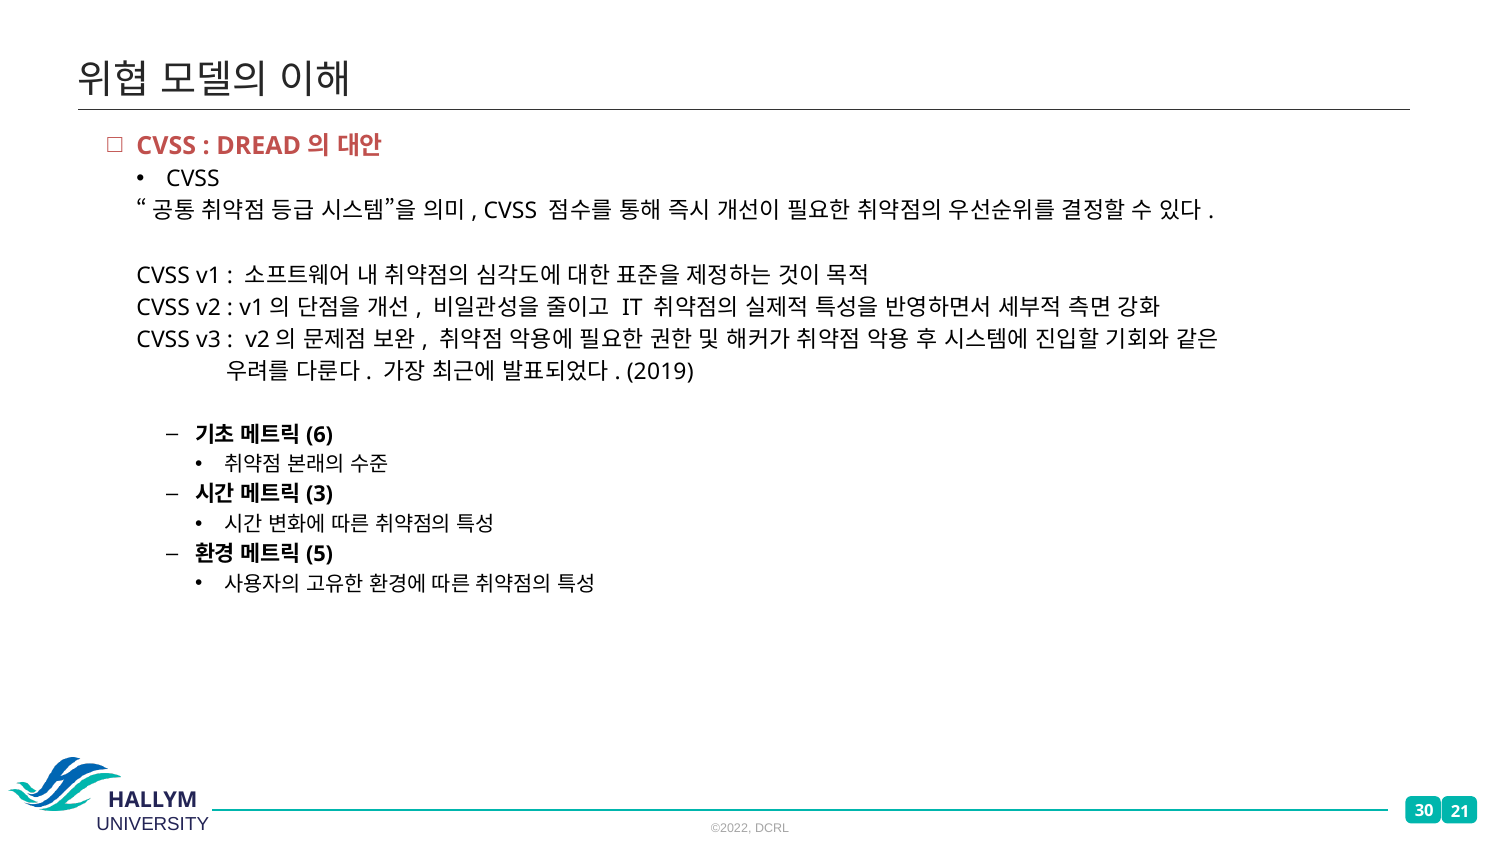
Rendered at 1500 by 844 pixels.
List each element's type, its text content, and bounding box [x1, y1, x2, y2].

title 위협 모델의 이해 [62, 46, 1438, 110]
picture [8, 757, 121, 811]
list CVSS : DREAD의 대안 CVSS “공통 취약점 등급 시스템”을 의미, CVSS 점수를 통해 즉시 개선이 필요한 취약점의 우선순위를 결정할 수 있다. CVSS v1 : 소프트웨어 내 취약점의 심각도에 대한 표준을 제정하는 것이 목적 CVSS v2 : v1의 단점을 개선, 비일관성을 줄이고 IT 취약점의 실제적 특성을 반영하면서 세부적 측면 강화 CVSS v3 : v2의 문제점 보완, 취약점 악용에 필요한 권한 및 해커가 취약점 악용 후 시스템에 진입할 기회와 같은 우려를 다룬다. 가장 최근에 발표되었다. (2019) 기초 메트릭(6) 취약점 본래의 수준 시간 메트릭(3) 시간 변화에 따른 취약점의 특성 환경 메트릭(5) 사용자의 고유한 환경에 따른 취약점의 특성 [62, 121, 1438, 760]
